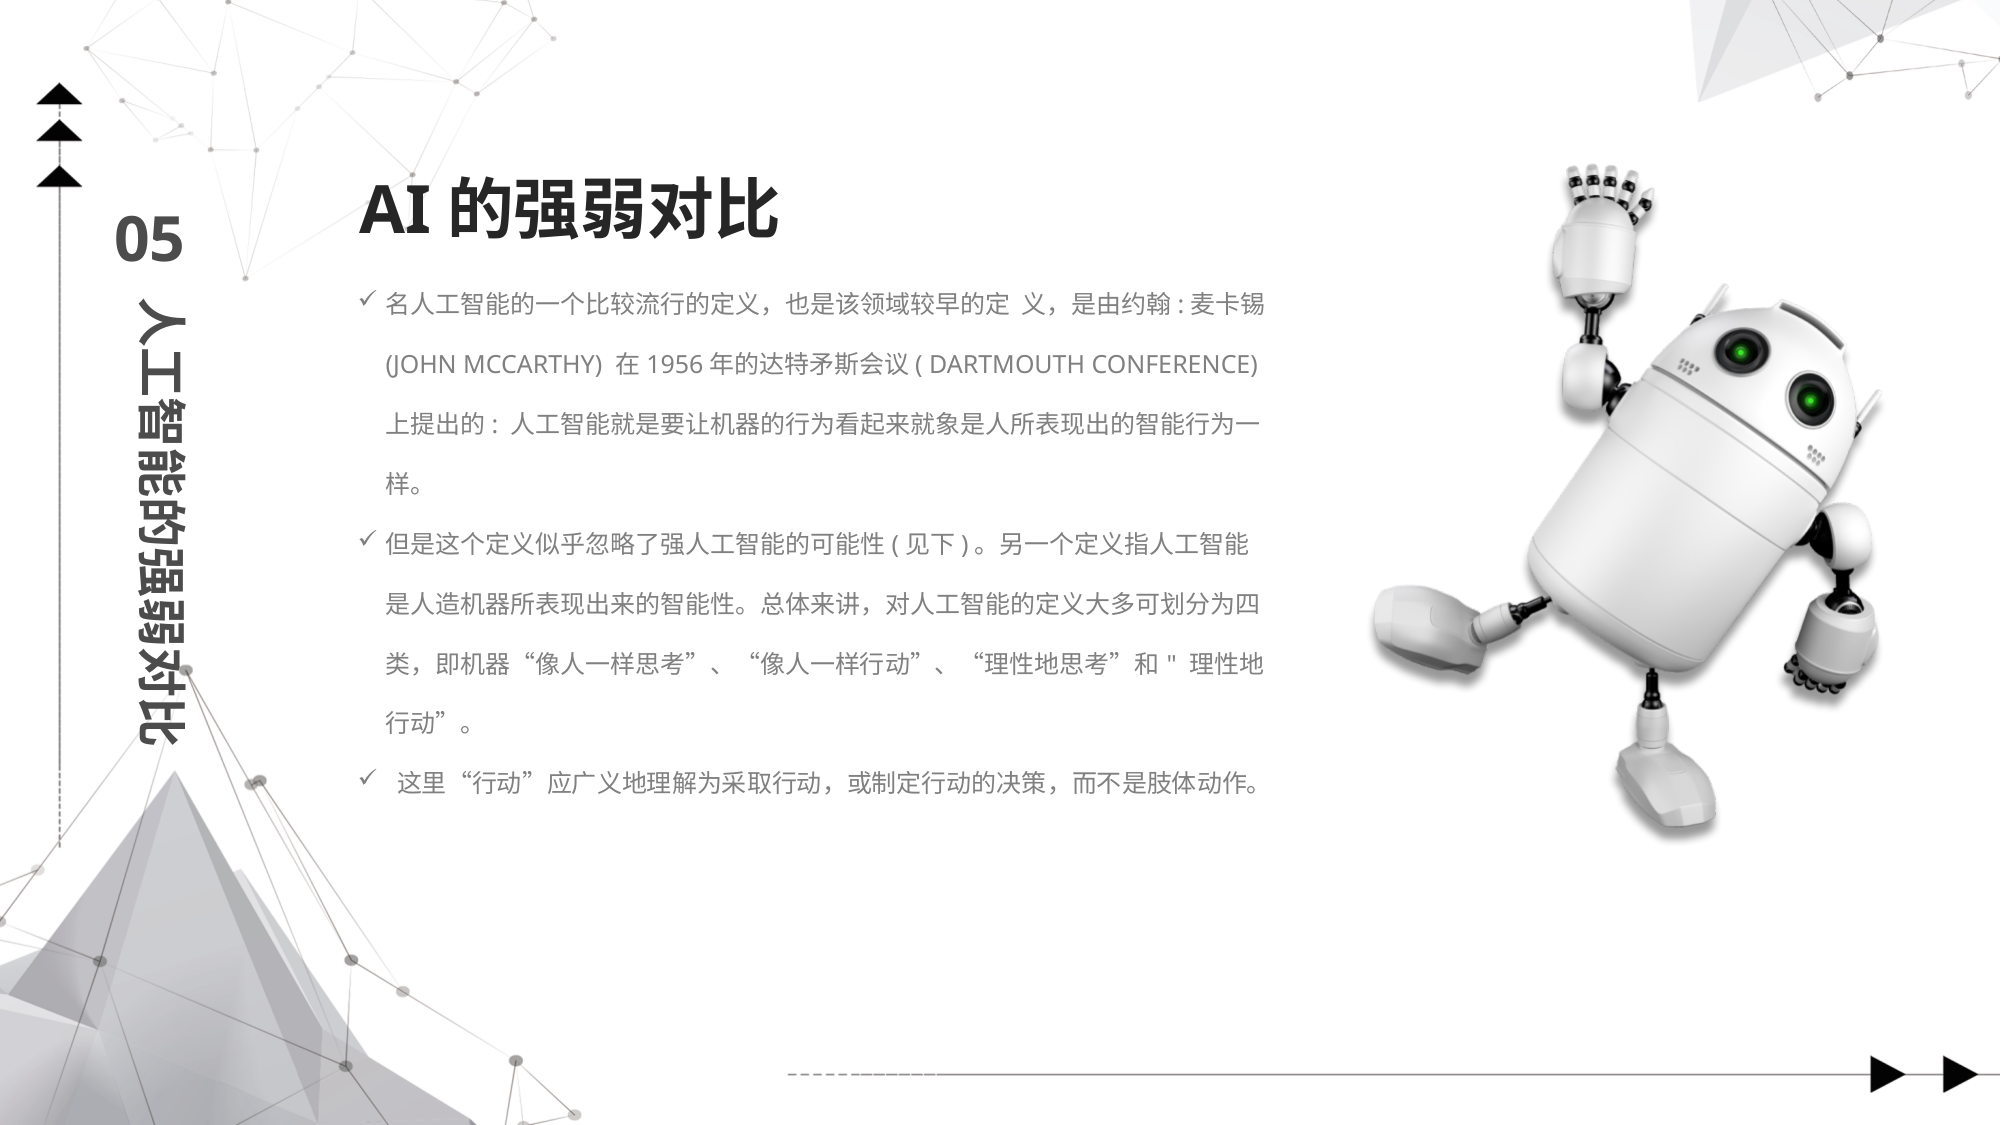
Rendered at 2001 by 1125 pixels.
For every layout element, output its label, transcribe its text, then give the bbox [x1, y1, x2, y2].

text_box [95, 191, 205, 753]
picture [0, 0, 2000, 1125]
text_box AI的强弱对比 [346, 160, 795, 254]
text_box 名人工智能的一个比较流行的定义，也是该领域较早的定 义，是由约翰:麦卡锡(JOHN MCCARTHY) 在1956年的达特矛斯会议( DARTMOUTH CONFERENCE) 上提出的: 人工智能就是要让机器的行为看起来就象是人所表现出的智能行为一样。 但是这个定义似乎忽略了强人工智能的可能性(见下)。另一个定义指人工智能是人造机器所表现出来的智能性。总体来讲，对人工智能的定义大多可划分为四类，即机器“像人一样思考”、“像人一样行动”、“理性地思考”和" 理性地行动”。 这里“行动”应广义地理解为采取行动，或制定行动的决策，而不是肢体动作。 [342, 251, 1286, 806]
